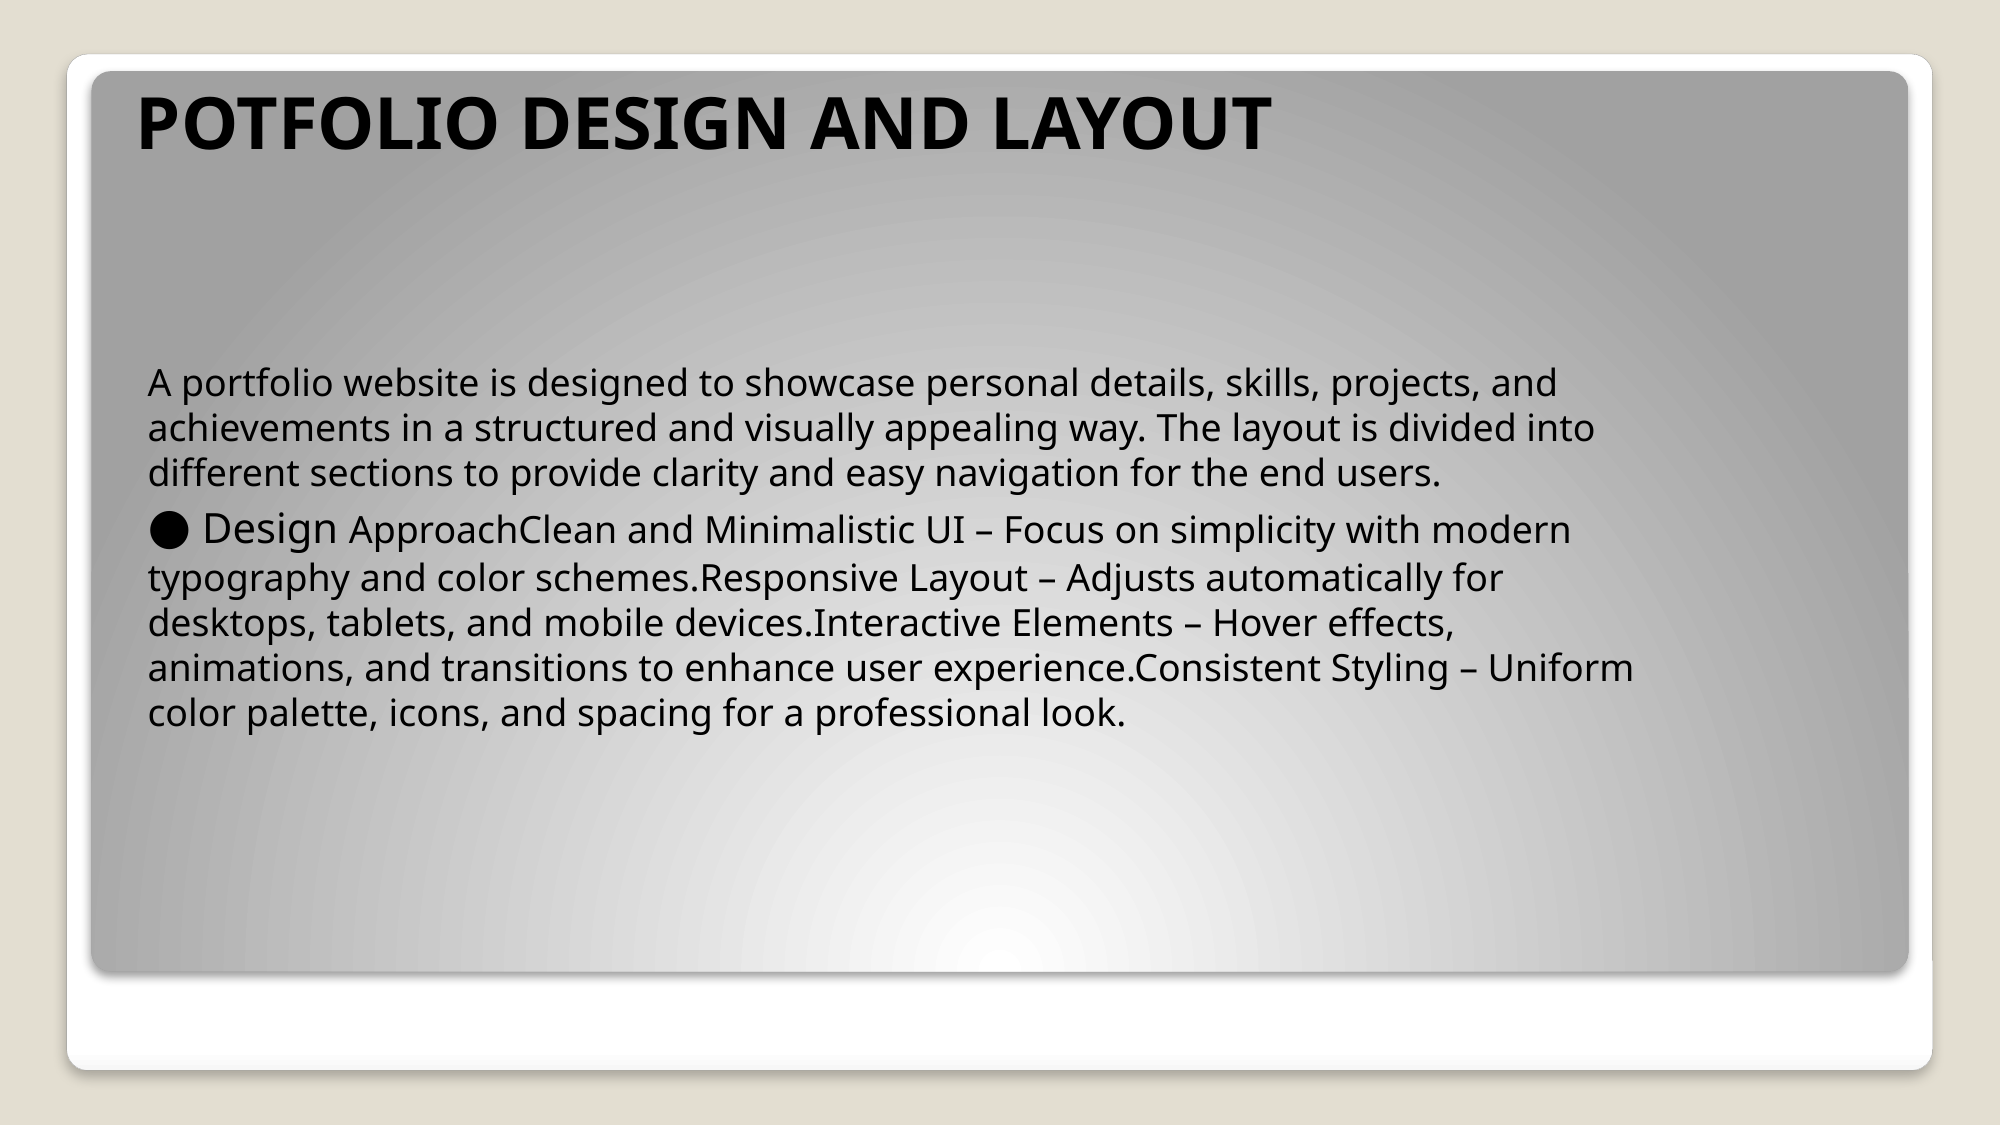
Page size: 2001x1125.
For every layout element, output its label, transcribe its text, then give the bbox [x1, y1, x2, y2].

text_box A portfolio website is designed to showcase personal details, skills, projects, and achievements in a structured and visually appealing way. The layout is divided into different sections to provide clarity and easy navigation for the end users. ● Design ApproachClean and Minimalistic UI – Focus on simplicity with modern typography and color schemes.Responsive Layout – Adjusts automatically for desktops, tablets, and mobile devices.Interactive Elements – Hover effects, animations, and transitions to enhance user experience.Consistent Styling – Uniform color palette, icons, and spacing for a professional look. [132, 351, 1688, 742]
title POTFOLIO DESIGN AND LAYOUT [121, 70, 1705, 258]
